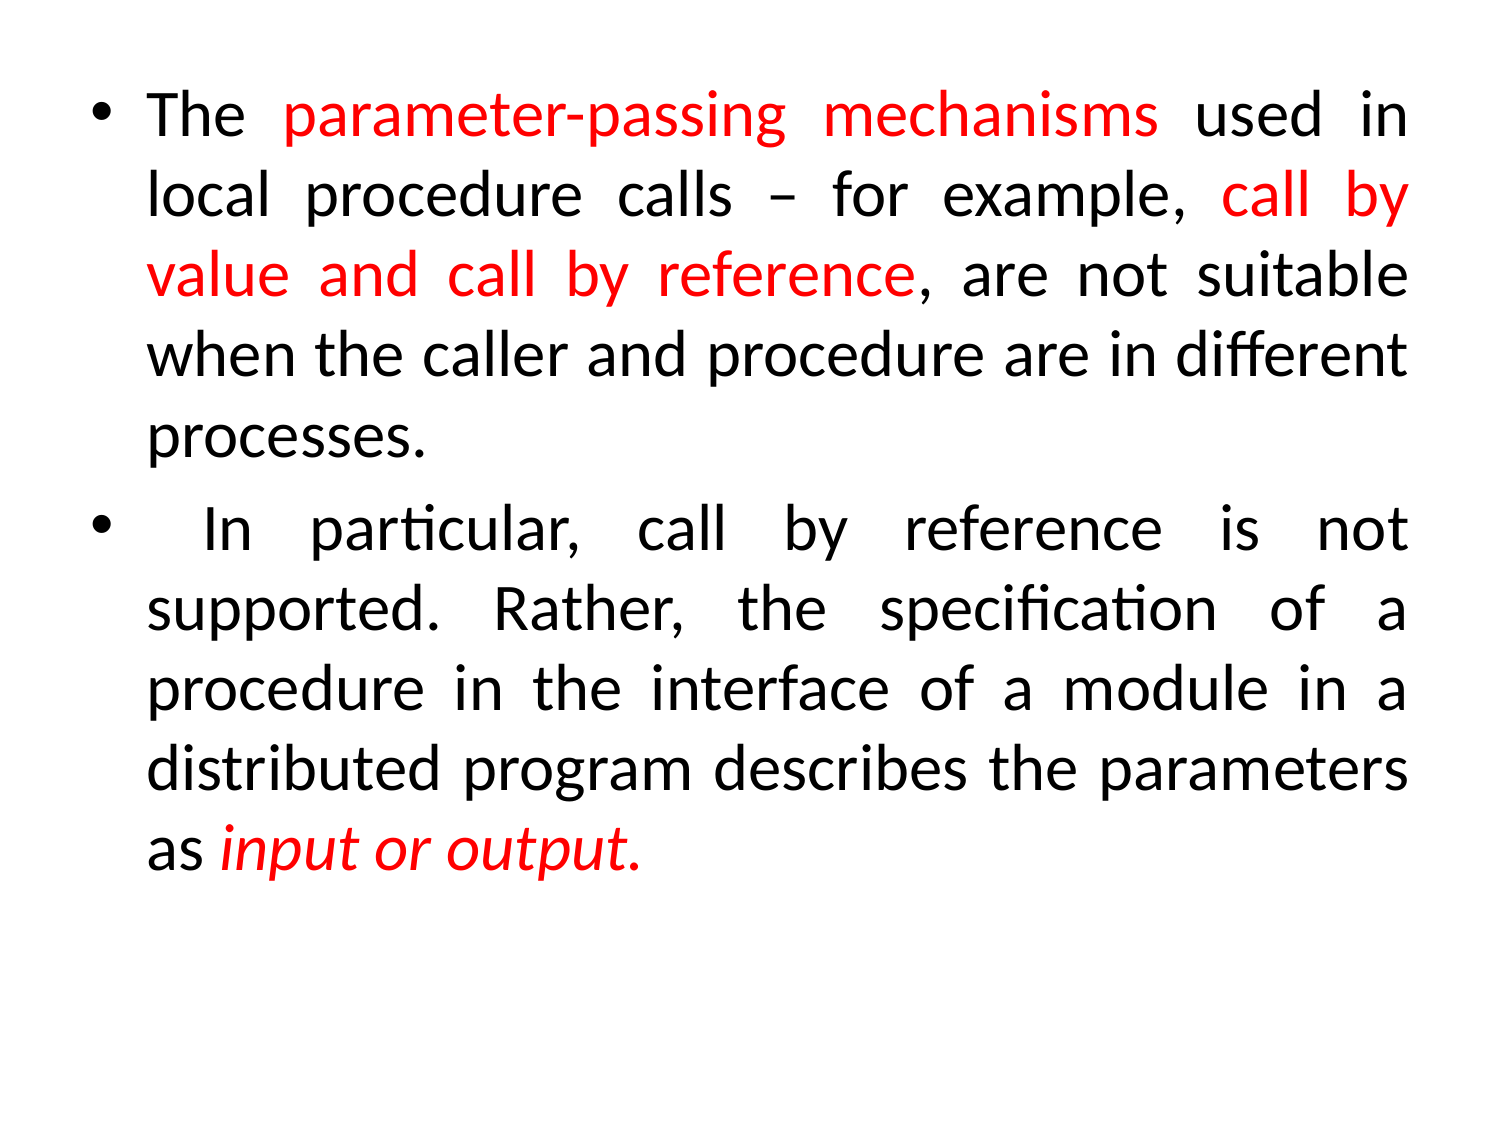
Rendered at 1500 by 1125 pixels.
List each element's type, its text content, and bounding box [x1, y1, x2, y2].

list The parameter-passing mechanisms used in local procedure calls – for example, call by value and call by reference, are not suitable when the caller and procedure are in different processes. In particular, call by reference is not supported. Rather, the specification of a procedure in the interface of a module in a distributed program describes the parameters as input or output. [75, 62, 1425, 1005]
